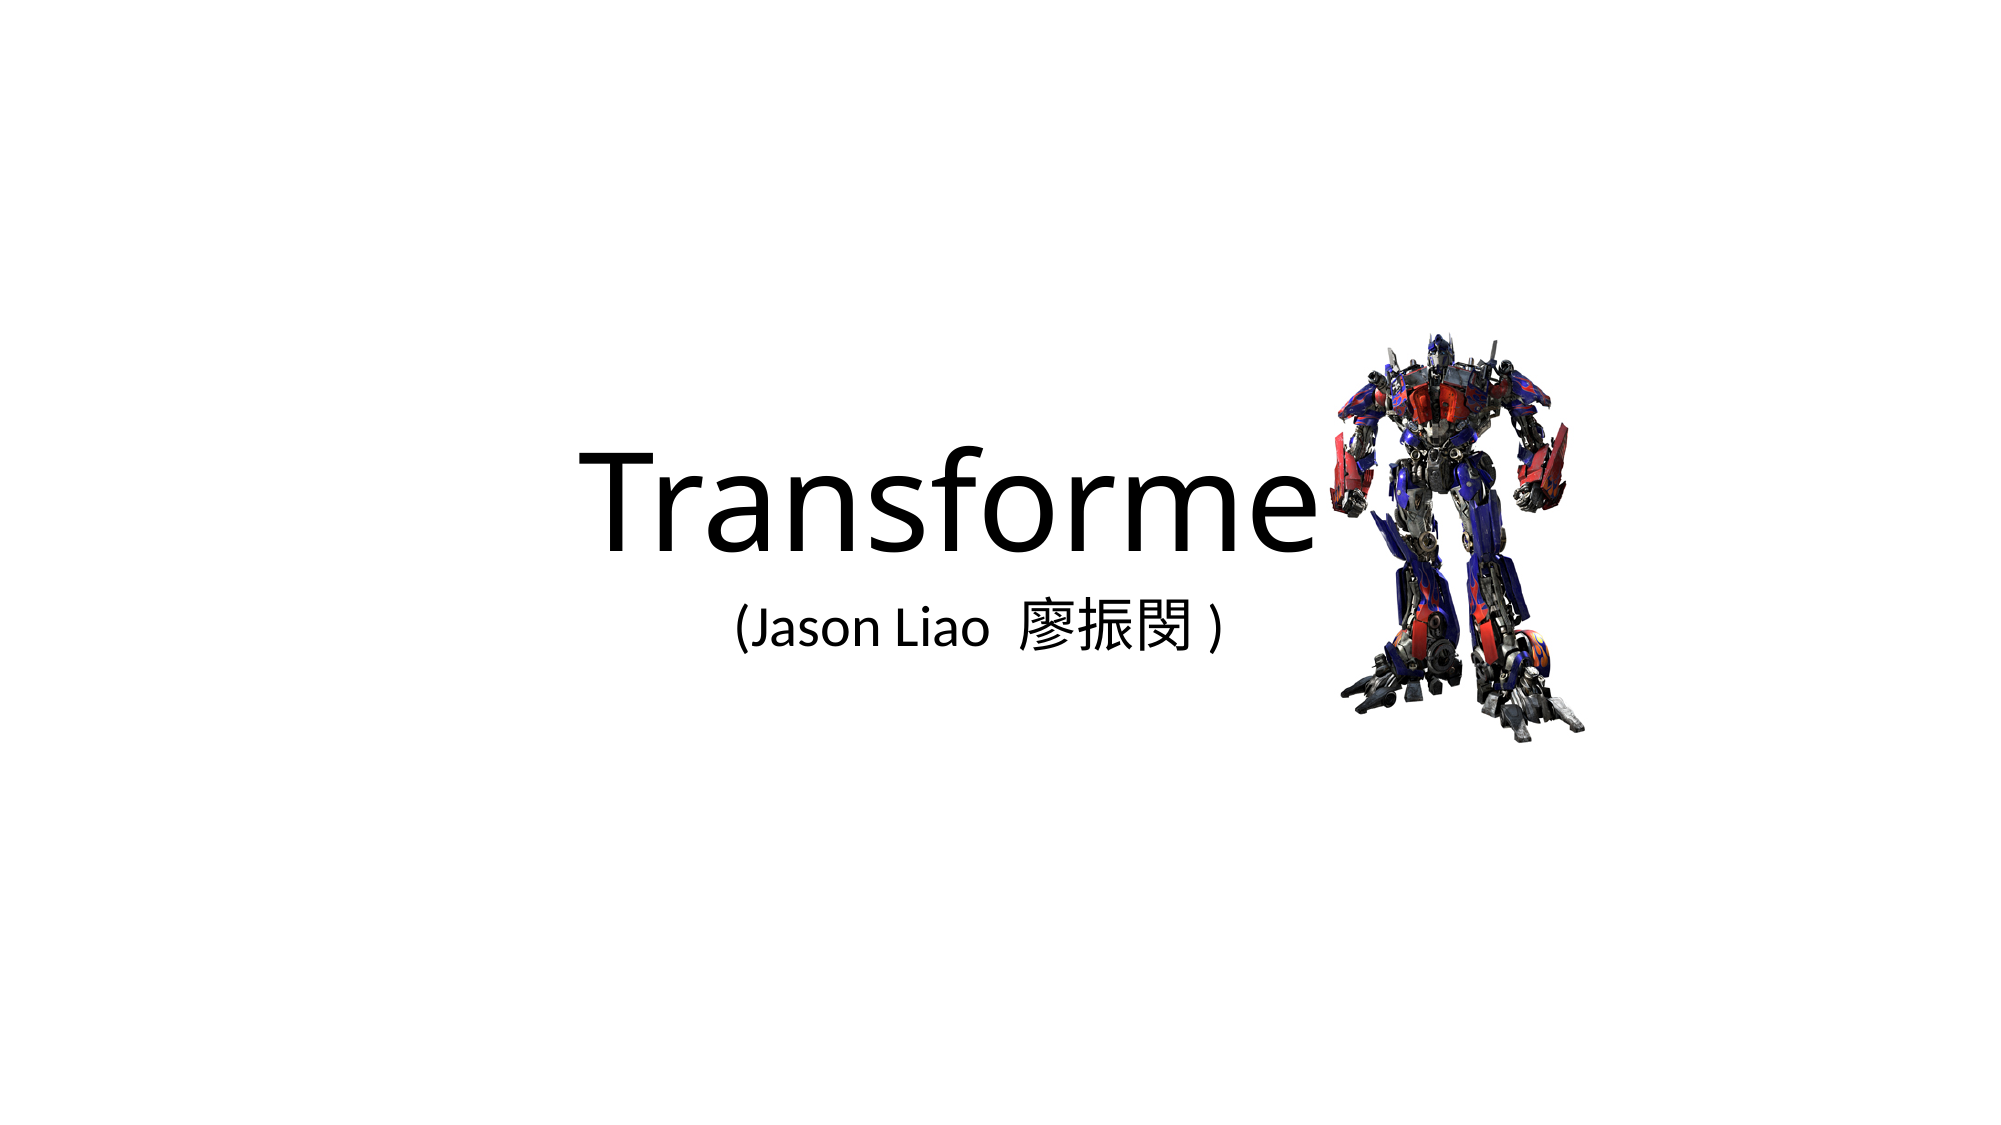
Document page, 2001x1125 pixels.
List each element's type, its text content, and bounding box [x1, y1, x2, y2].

title Transformer [229, 197, 1730, 588]
picture [1326, 323, 1647, 750]
subtitle (Jason Liao 廖振閔) [229, 588, 1730, 861]
